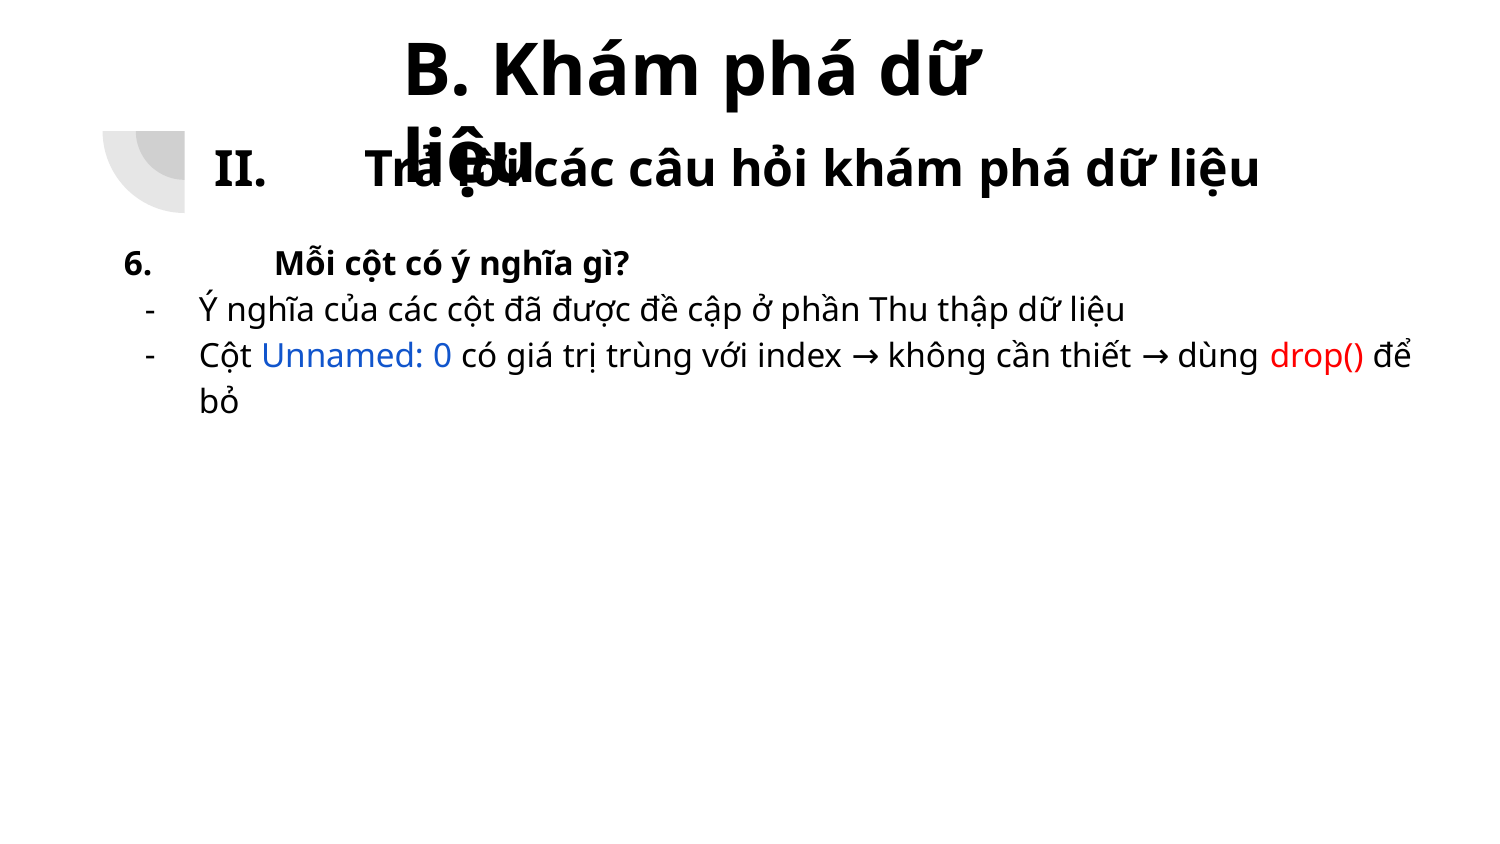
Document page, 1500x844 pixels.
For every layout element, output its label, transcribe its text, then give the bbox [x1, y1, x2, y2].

text_box 6. Mỗi cột có ý nghĩa gì? Ý nghĩa của các cột đã được đề cập ở phần Thu thập dữ liệu Cột Unnamed: 0 có giá trị trùng với index → không cần thiết → dùng drop() để bỏ [108, 221, 1427, 435]
text_box B. Khám phá dữ liệu [387, 7, 1113, 121]
text_box II. Trả lời các câu hỏi khám phá dữ liệu [199, 121, 1301, 211]
